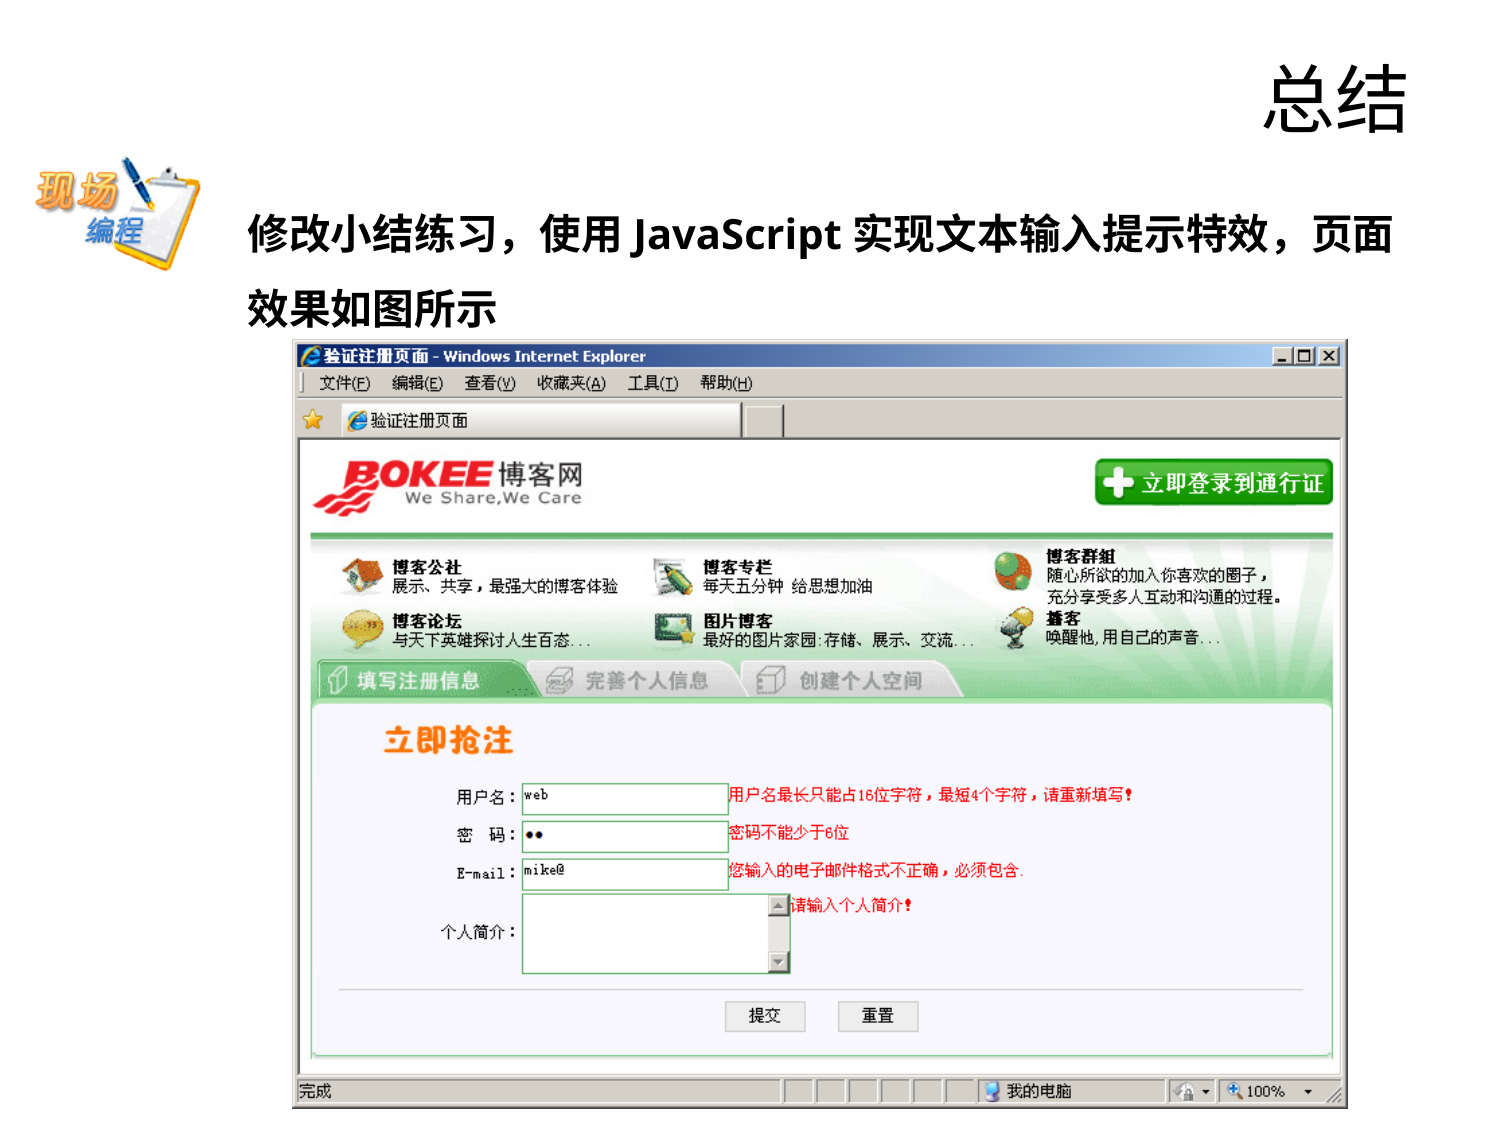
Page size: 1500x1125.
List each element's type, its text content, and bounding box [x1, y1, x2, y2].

title 总结 [75, 45, 1425, 233]
picture [34, 152, 208, 277]
picture [292, 339, 1348, 1109]
text_box 修改小结练习，使用JavaScript实现文本输入提示特效，页面效果如图所示 [232, 175, 1418, 416]
